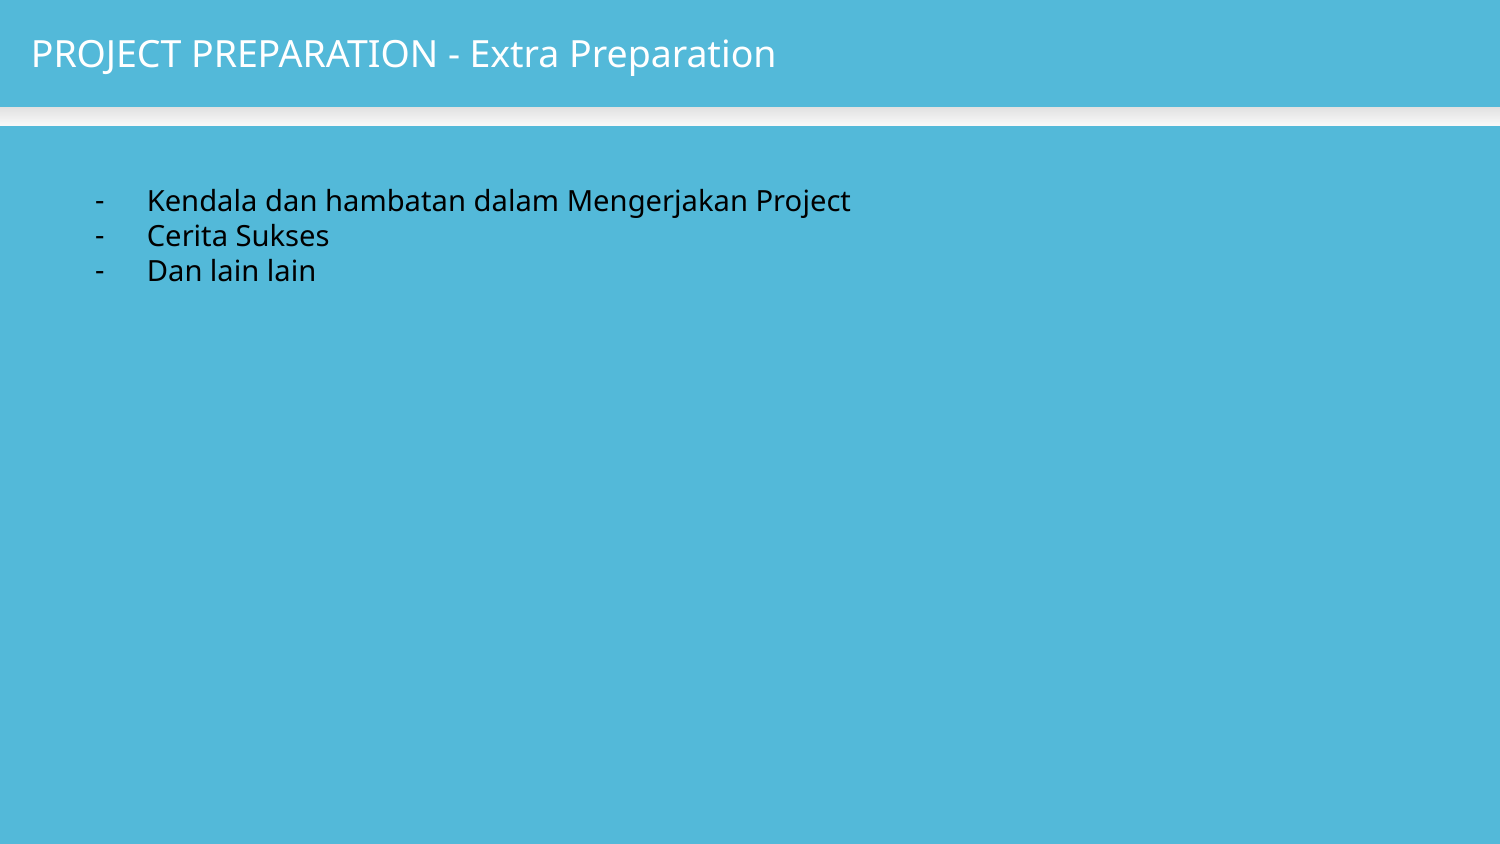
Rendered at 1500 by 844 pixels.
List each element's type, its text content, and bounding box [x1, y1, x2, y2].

text_box Kendala dan hambatan dalam Mengerjakan Project Cerita Sukses Dan lain lain [57, 166, 957, 243]
text_box PROJECT PREPARATION - Extra Preparation [16, 2, 1464, 102]
